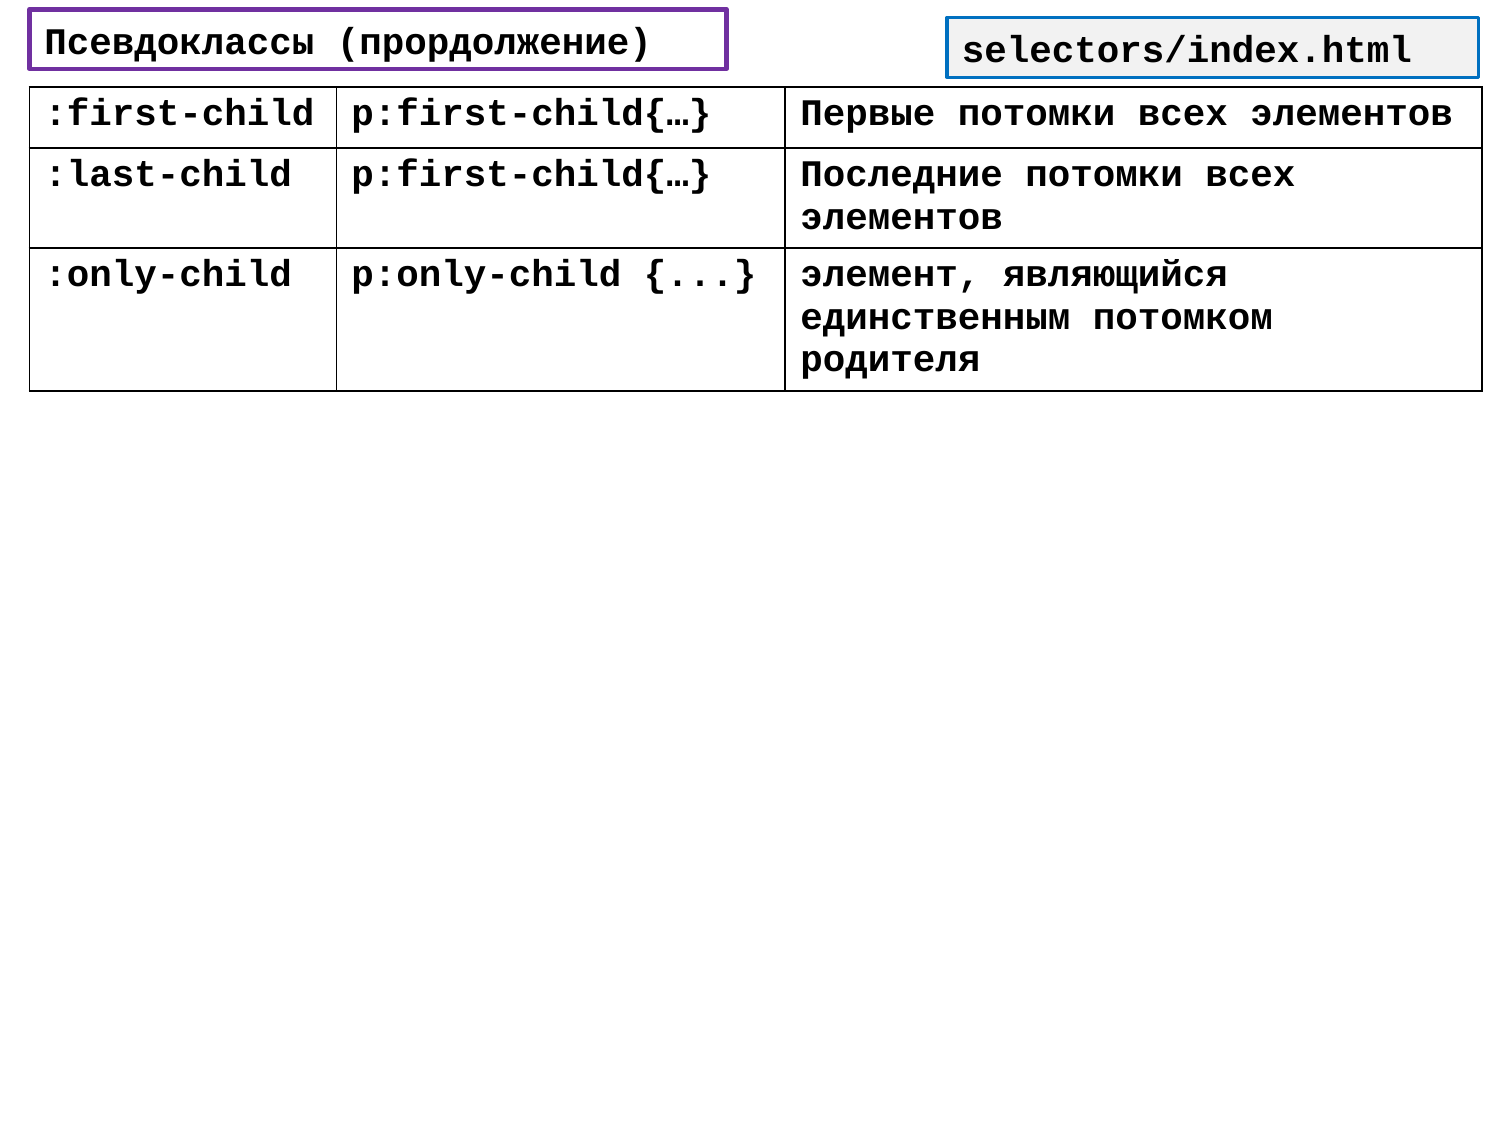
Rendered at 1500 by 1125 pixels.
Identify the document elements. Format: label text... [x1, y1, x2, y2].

table_cell :only-child [30, 249, 336, 390]
table_header p:first-child{…} [337, 88, 784, 147]
table_cell элемент, являющийся единственным потомком родителя [786, 249, 1481, 390]
table_cell p:only-child {...} [337, 249, 784, 390]
text_box Псевдоклассы (прордолжение) [29, 9, 727, 69]
table_header Первые потомки всех элементов [786, 88, 1481, 147]
table_header :first-child [30, 88, 336, 147]
text_box selectors/index.html [947, 17, 1479, 78]
table_cell p:first-child{…} [337, 149, 784, 247]
table_cell :last-child [30, 149, 336, 247]
table_cell Последние потомки всех элементов [786, 149, 1481, 247]
